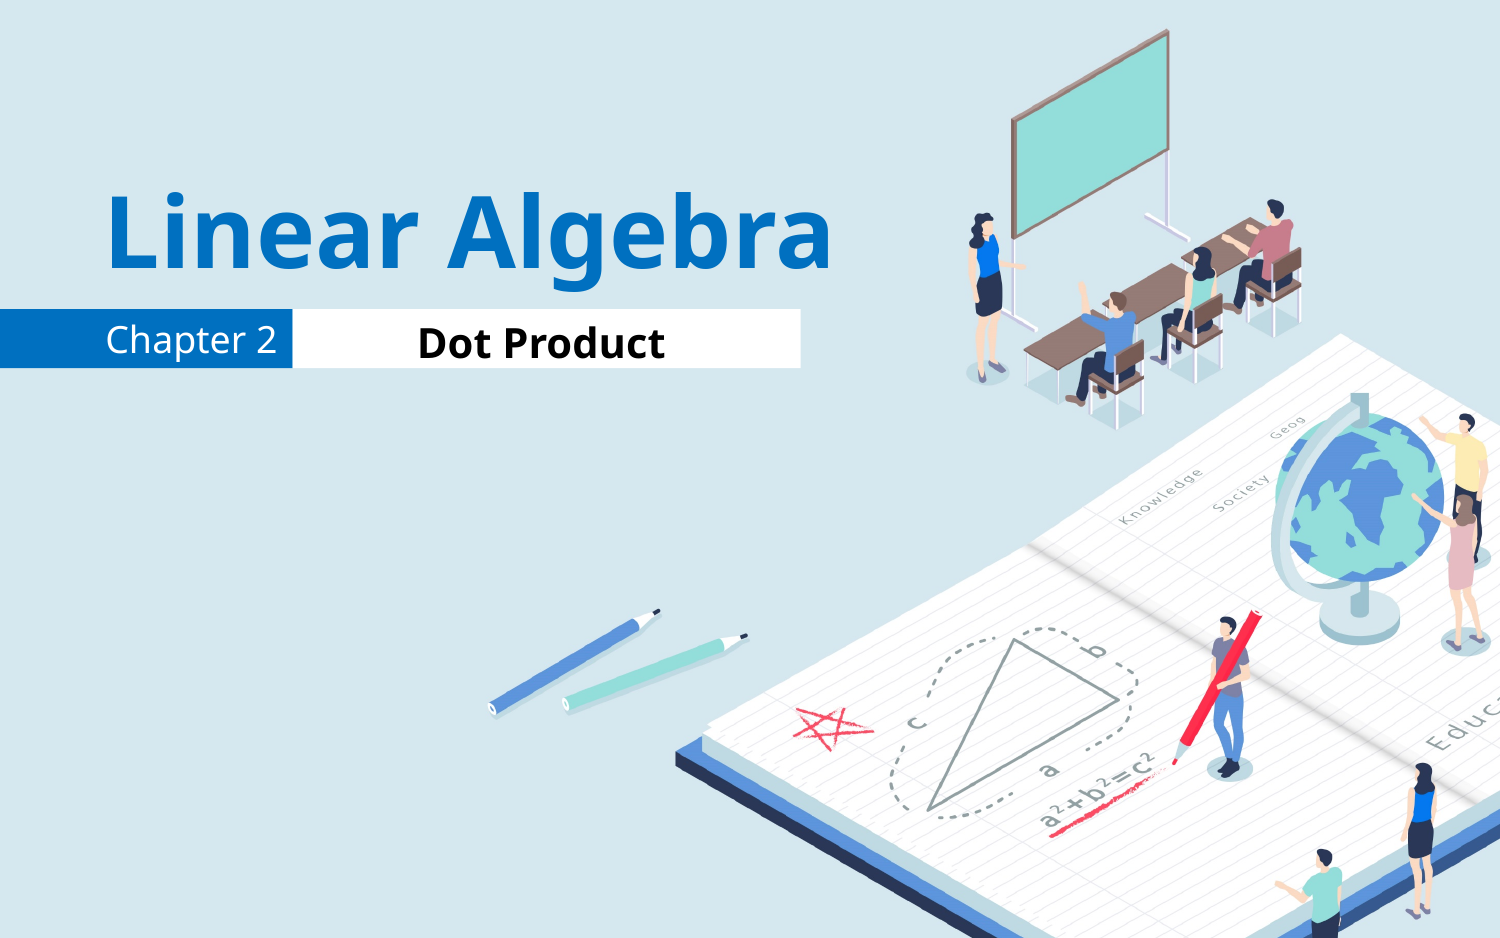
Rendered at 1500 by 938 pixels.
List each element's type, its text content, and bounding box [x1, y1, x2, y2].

text_box Chapter 2 [0, 309, 292, 369]
picture [172, 0, 1500, 938]
text_box Dot Product [292, 309, 801, 369]
title Linear Algebra [88, 160, 1214, 298]
